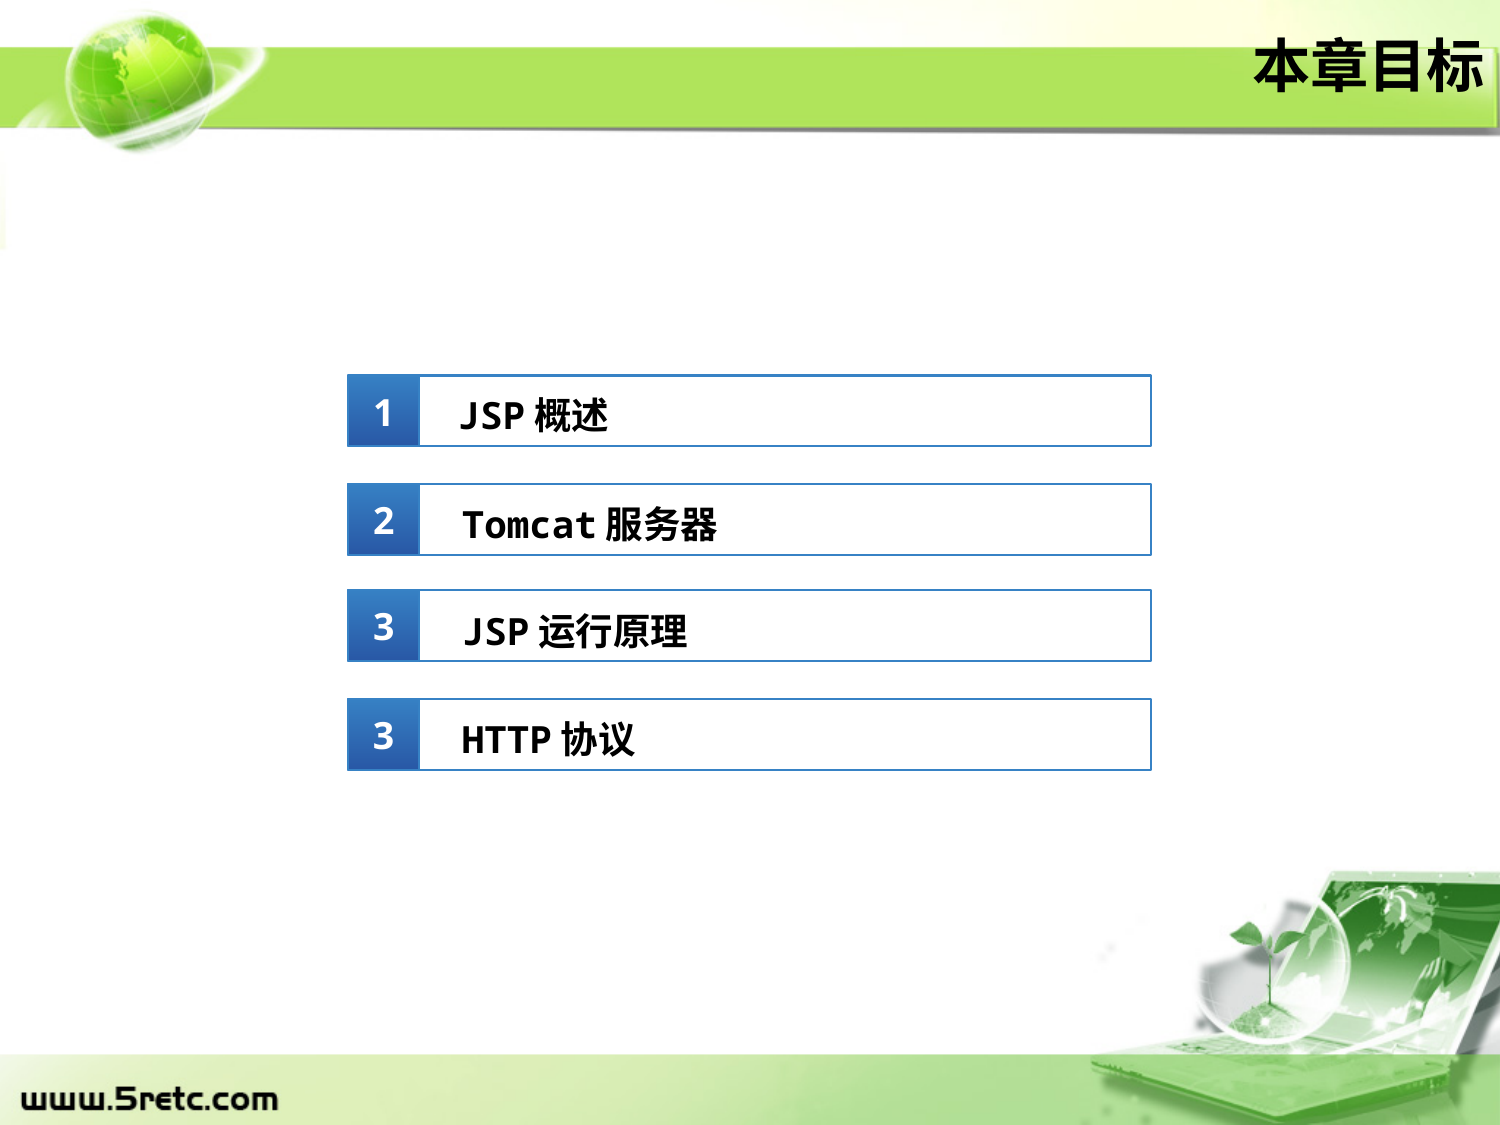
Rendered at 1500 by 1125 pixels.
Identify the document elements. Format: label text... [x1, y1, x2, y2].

picture [0, 0, 1500, 1125]
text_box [348, 483, 1152, 555]
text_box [347, 698, 1152, 771]
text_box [348, 375, 1152, 447]
title 本章目标 [644, 0, 1500, 130]
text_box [348, 590, 1152, 662]
